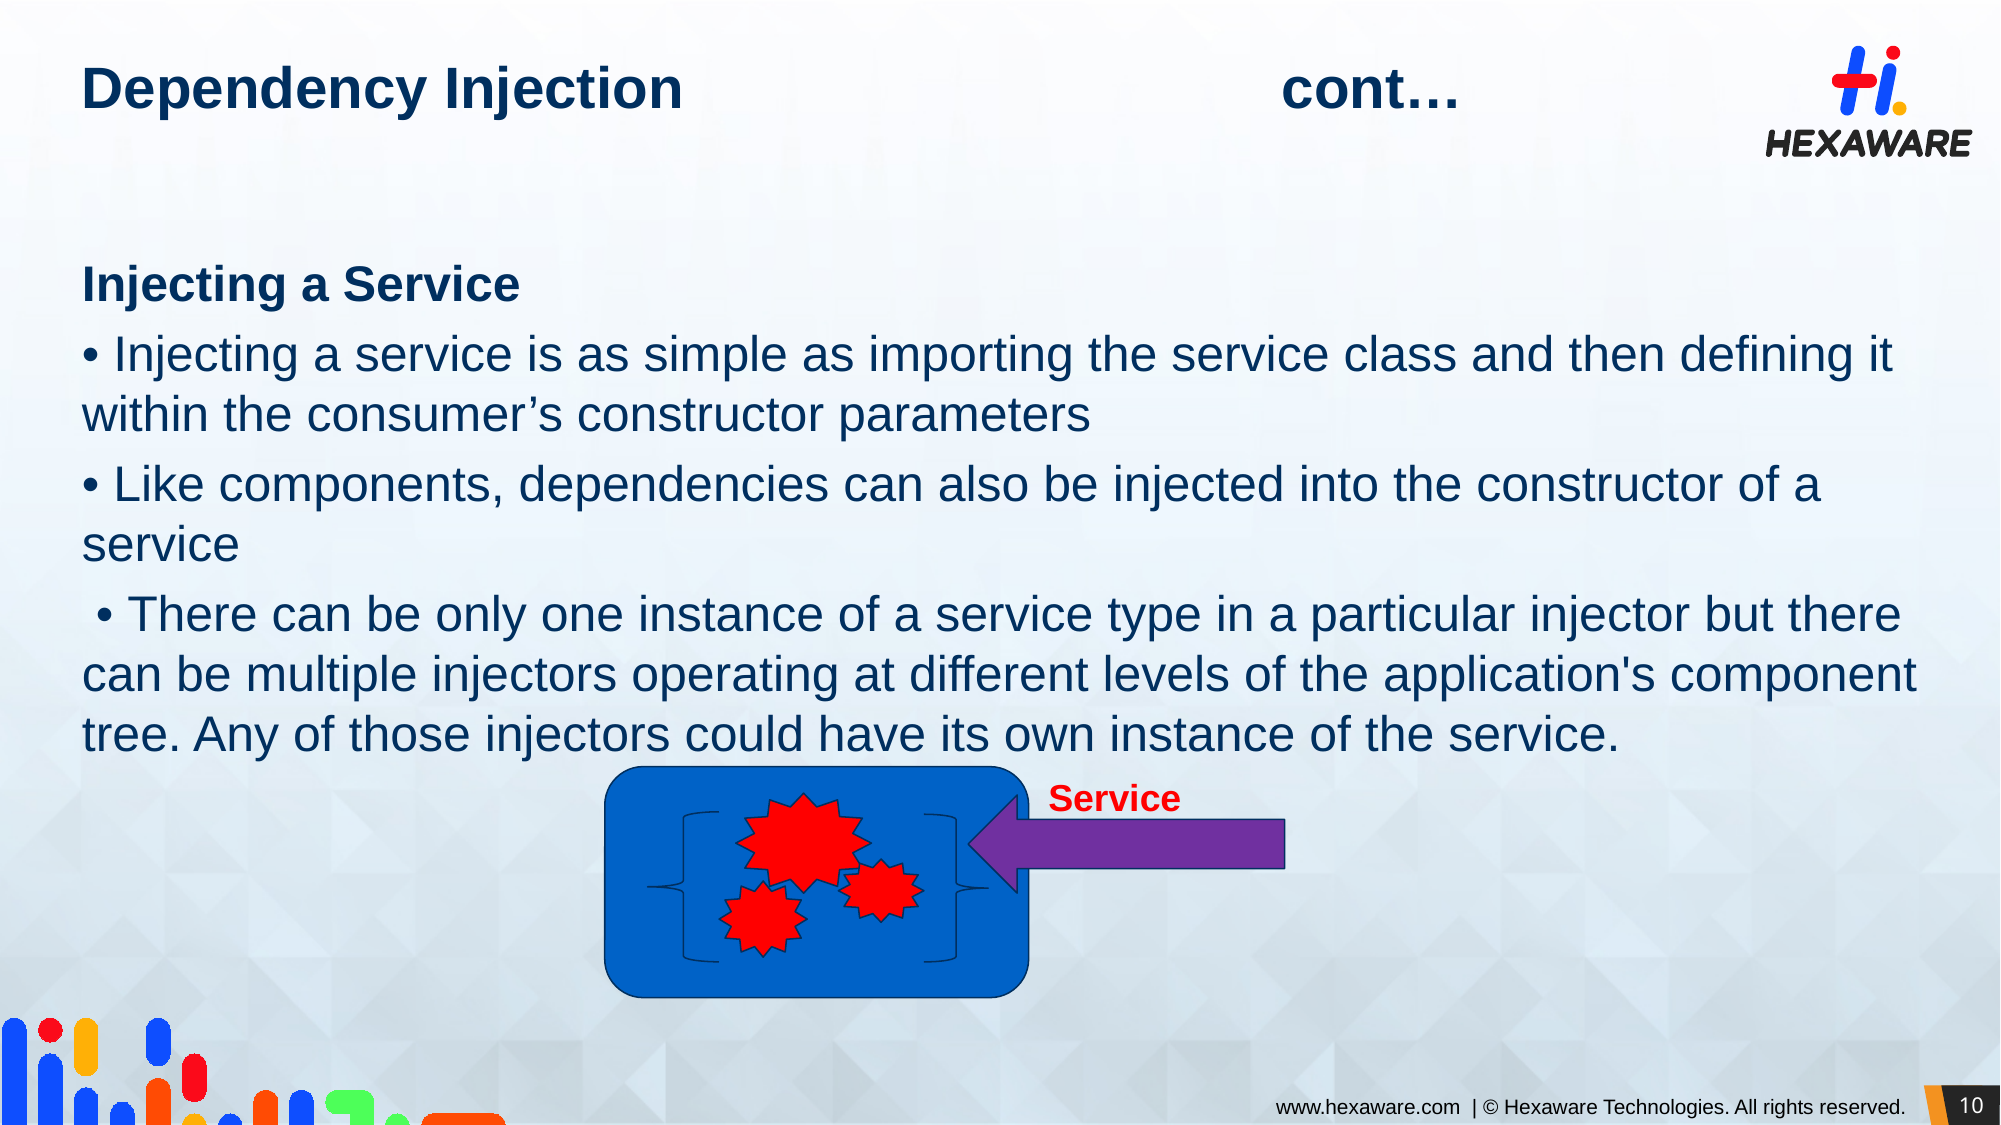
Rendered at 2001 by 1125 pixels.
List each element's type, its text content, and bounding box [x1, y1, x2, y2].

text_box [735, 793, 872, 894]
text_box [838, 859, 924, 923]
picture [0, 0, 2001, 1125]
text_box [923, 814, 989, 962]
text_box Service [1033, 766, 1313, 827]
text_box [719, 880, 808, 958]
text_box [968, 794, 1285, 894]
text_box [604, 766, 1029, 998]
text_box [647, 811, 719, 962]
list Injecting a Service • Injecting a service is as simple as importing the service class and then defining it within the consumer’s constructor parameters • Like components, dependencies can also be injected into the constructor of a service • There can be only one instance of a service type in a particular injector but there can be multiple injectors operating at different levels of the application's component tree. Any of those injectors could have its own instance of the service. [70, 246, 1935, 1050]
title Dependency Injection cont… [70, 35, 1521, 136]
